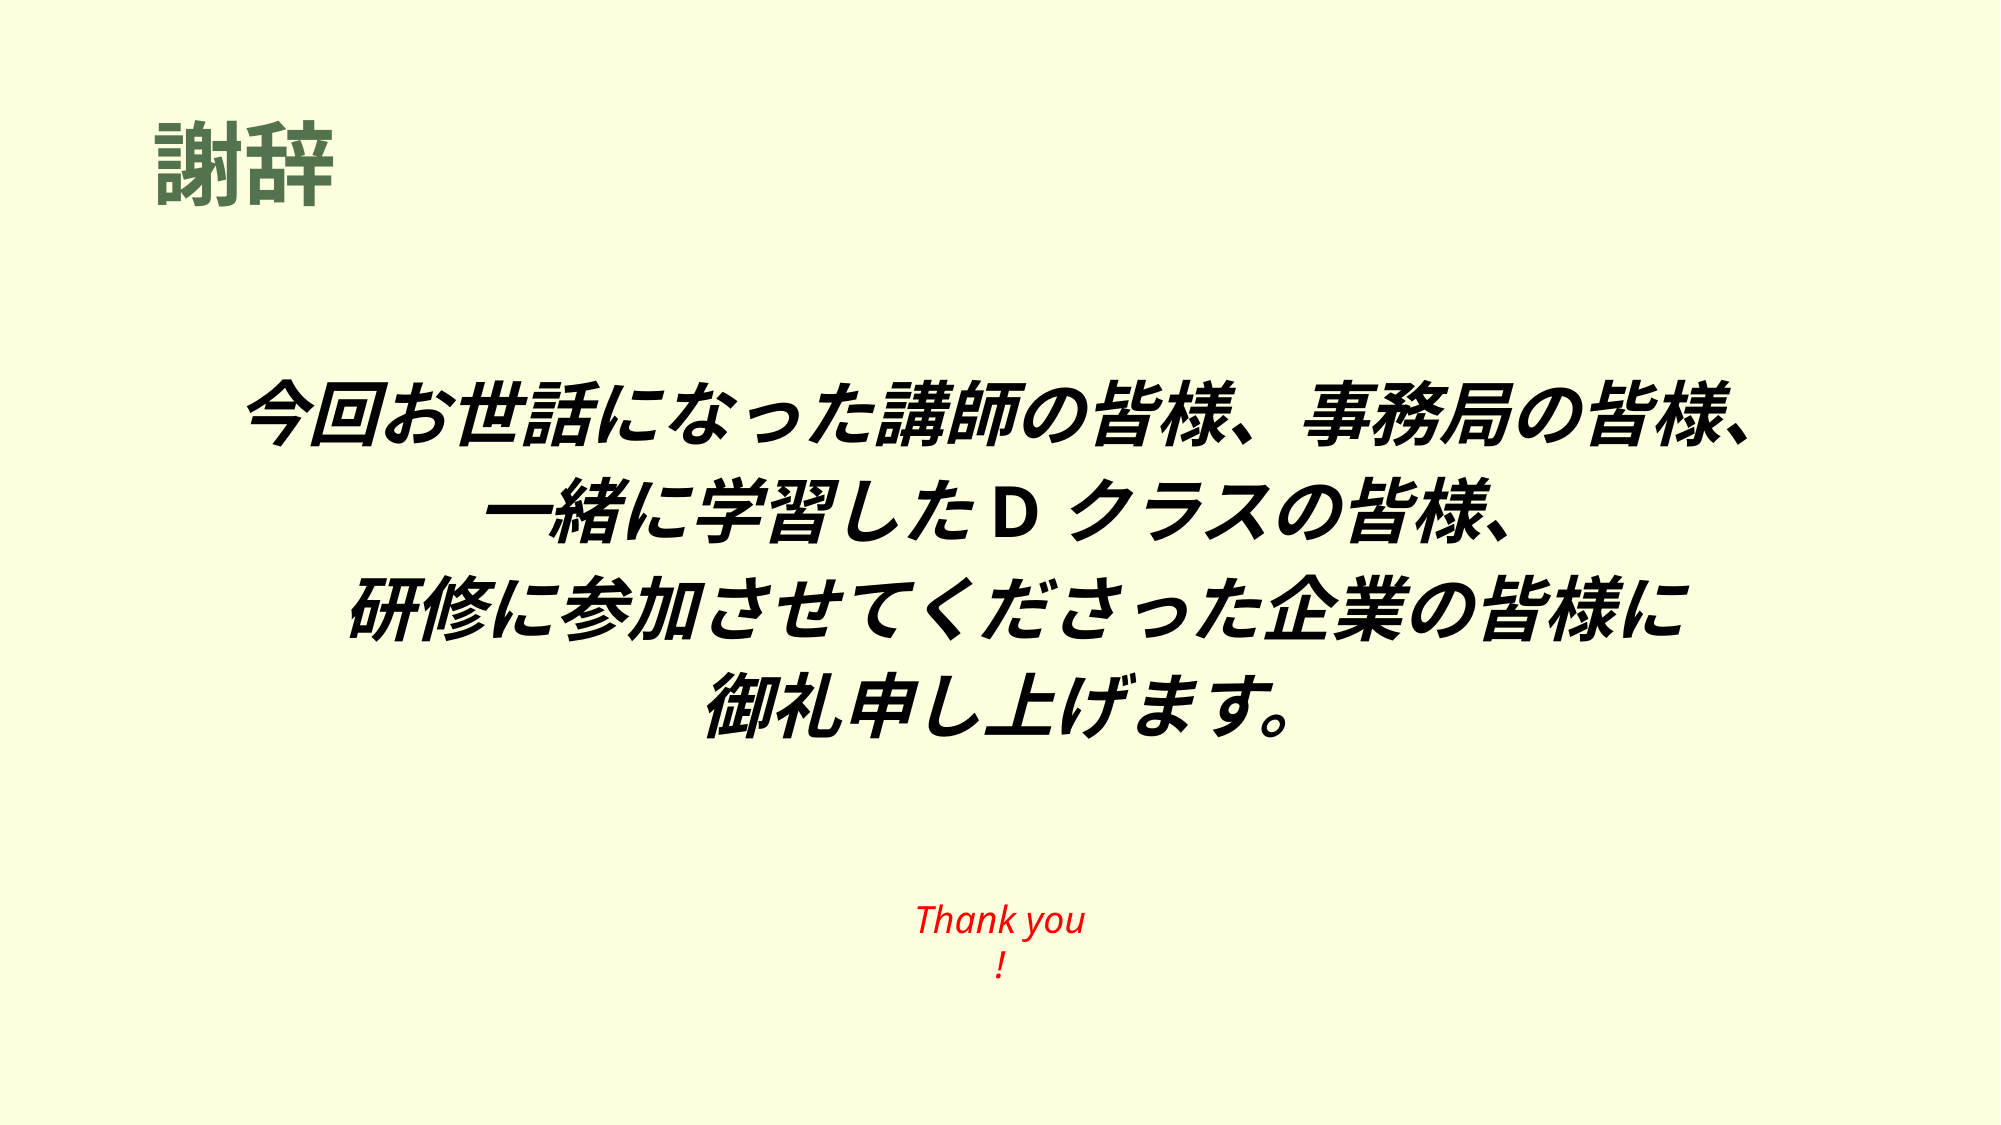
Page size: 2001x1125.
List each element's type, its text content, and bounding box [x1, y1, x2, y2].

title 謝辞 [137, 59, 1863, 278]
list 今回お世話になった講師の皆様、事務局の皆様、 一緒に学習したDクラスの皆様、 研修に参加させてくださった企業の皆様に 御礼申し上げます。 [137, 298, 1892, 1012]
text_box Thank you! [899, 888, 1102, 994]
